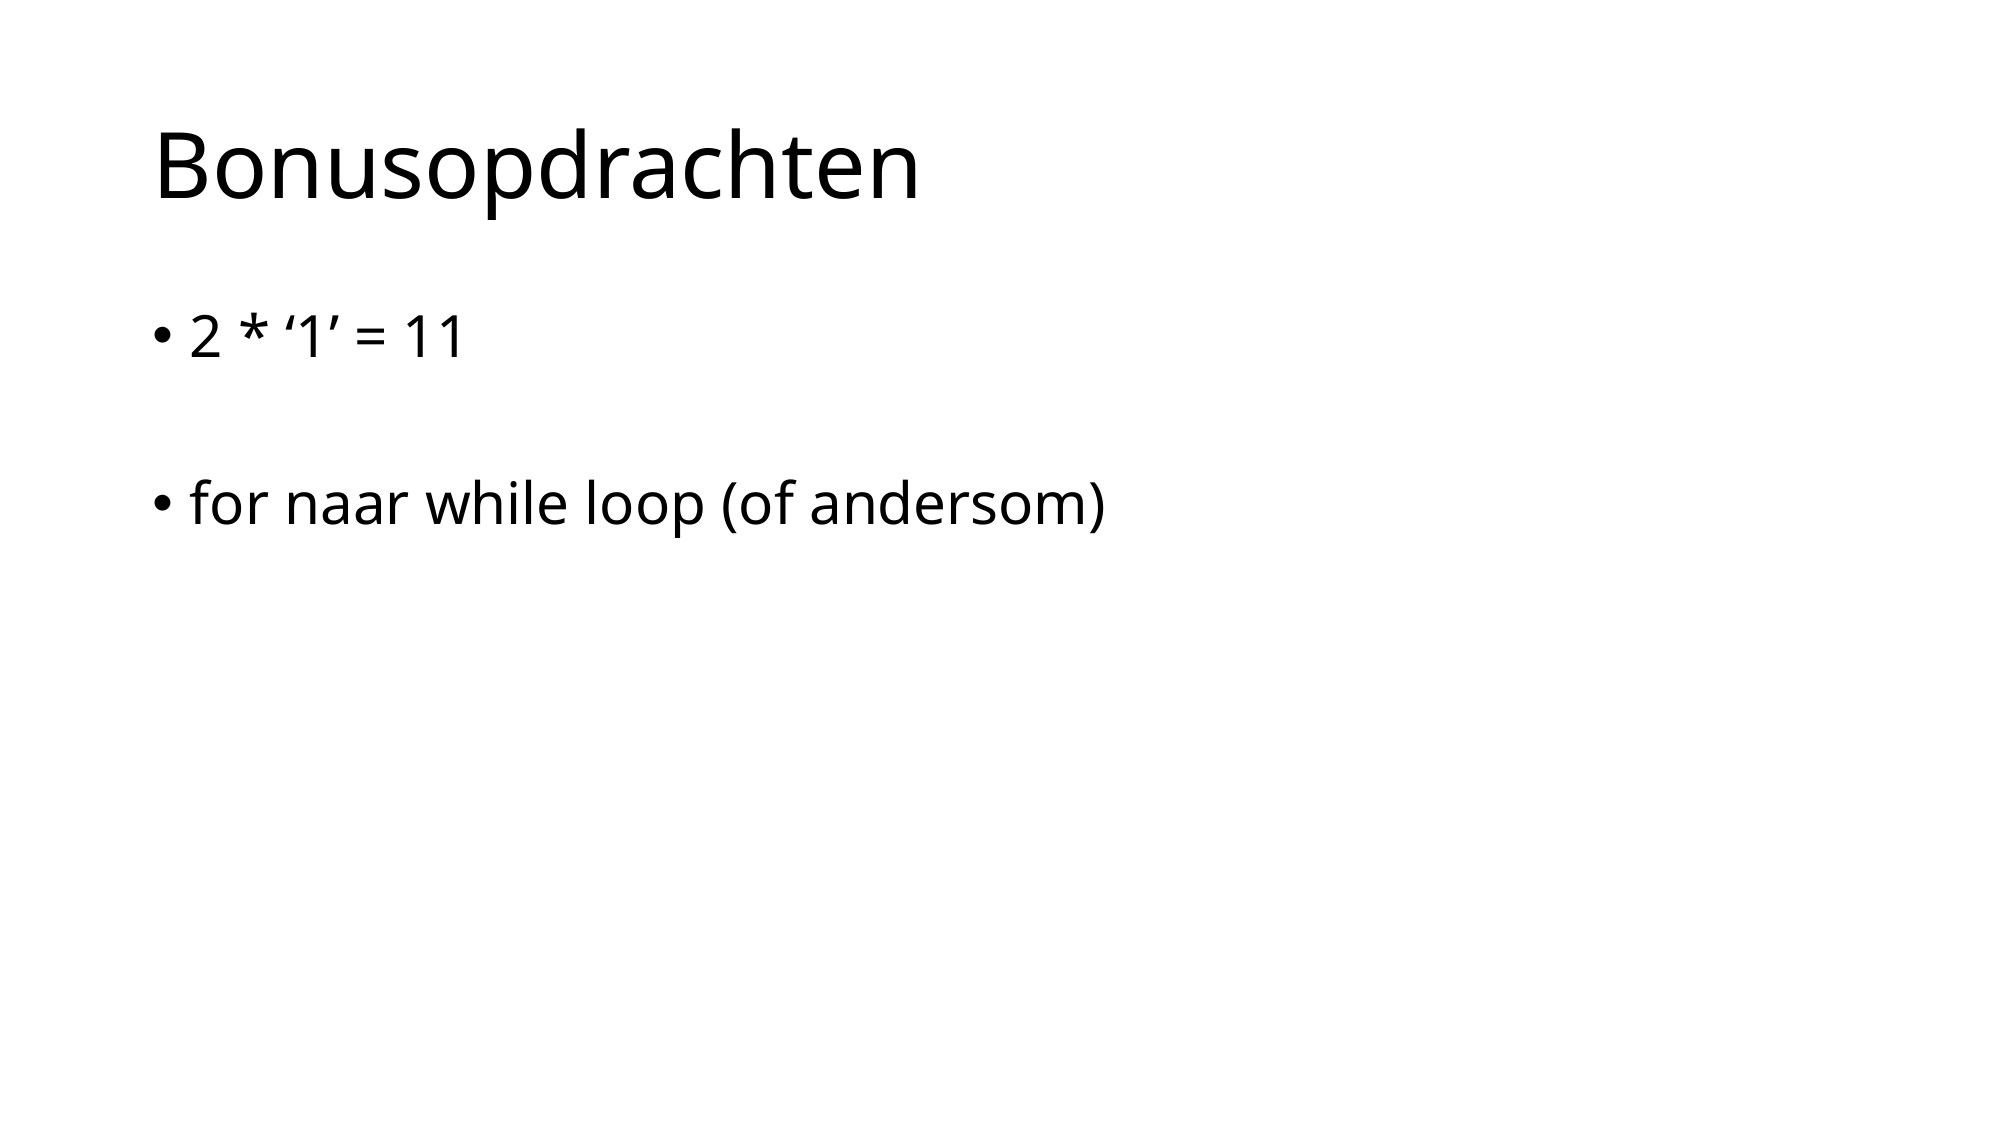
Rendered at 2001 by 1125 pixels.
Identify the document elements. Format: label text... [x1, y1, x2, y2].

title Bonusopdrachten [137, 59, 1863, 278]
list 2 * ‘1’ = 11 for naar while loop (of andersom) [137, 299, 1863, 1014]
